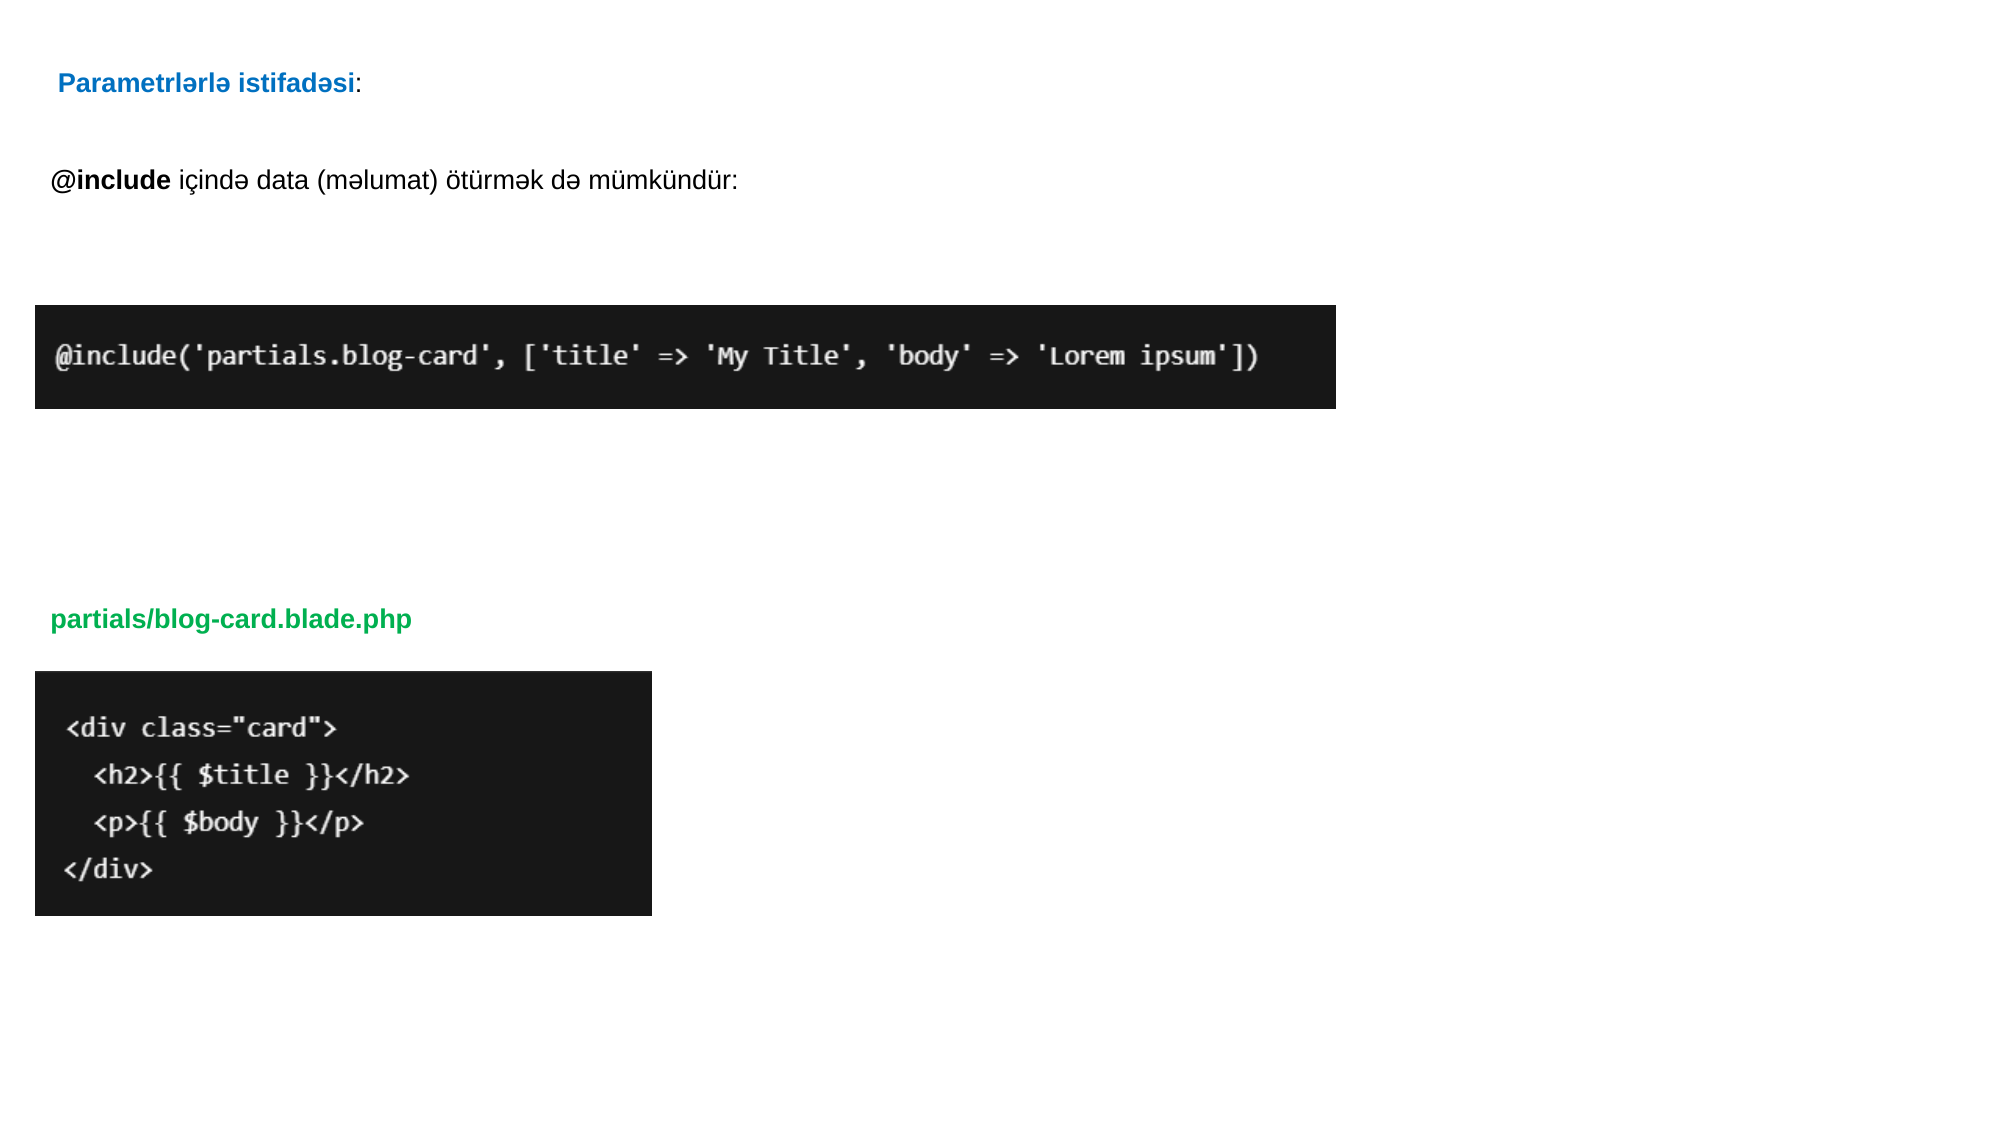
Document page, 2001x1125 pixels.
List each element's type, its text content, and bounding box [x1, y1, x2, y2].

picture [35, 305, 1336, 409]
picture [35, 671, 652, 916]
text_box Parametrlərlə istifadəsi: @include içində data (məlumat) ötürmək də mümkündür: partials/blog-card.blade.php [35, 41, 1965, 642]
